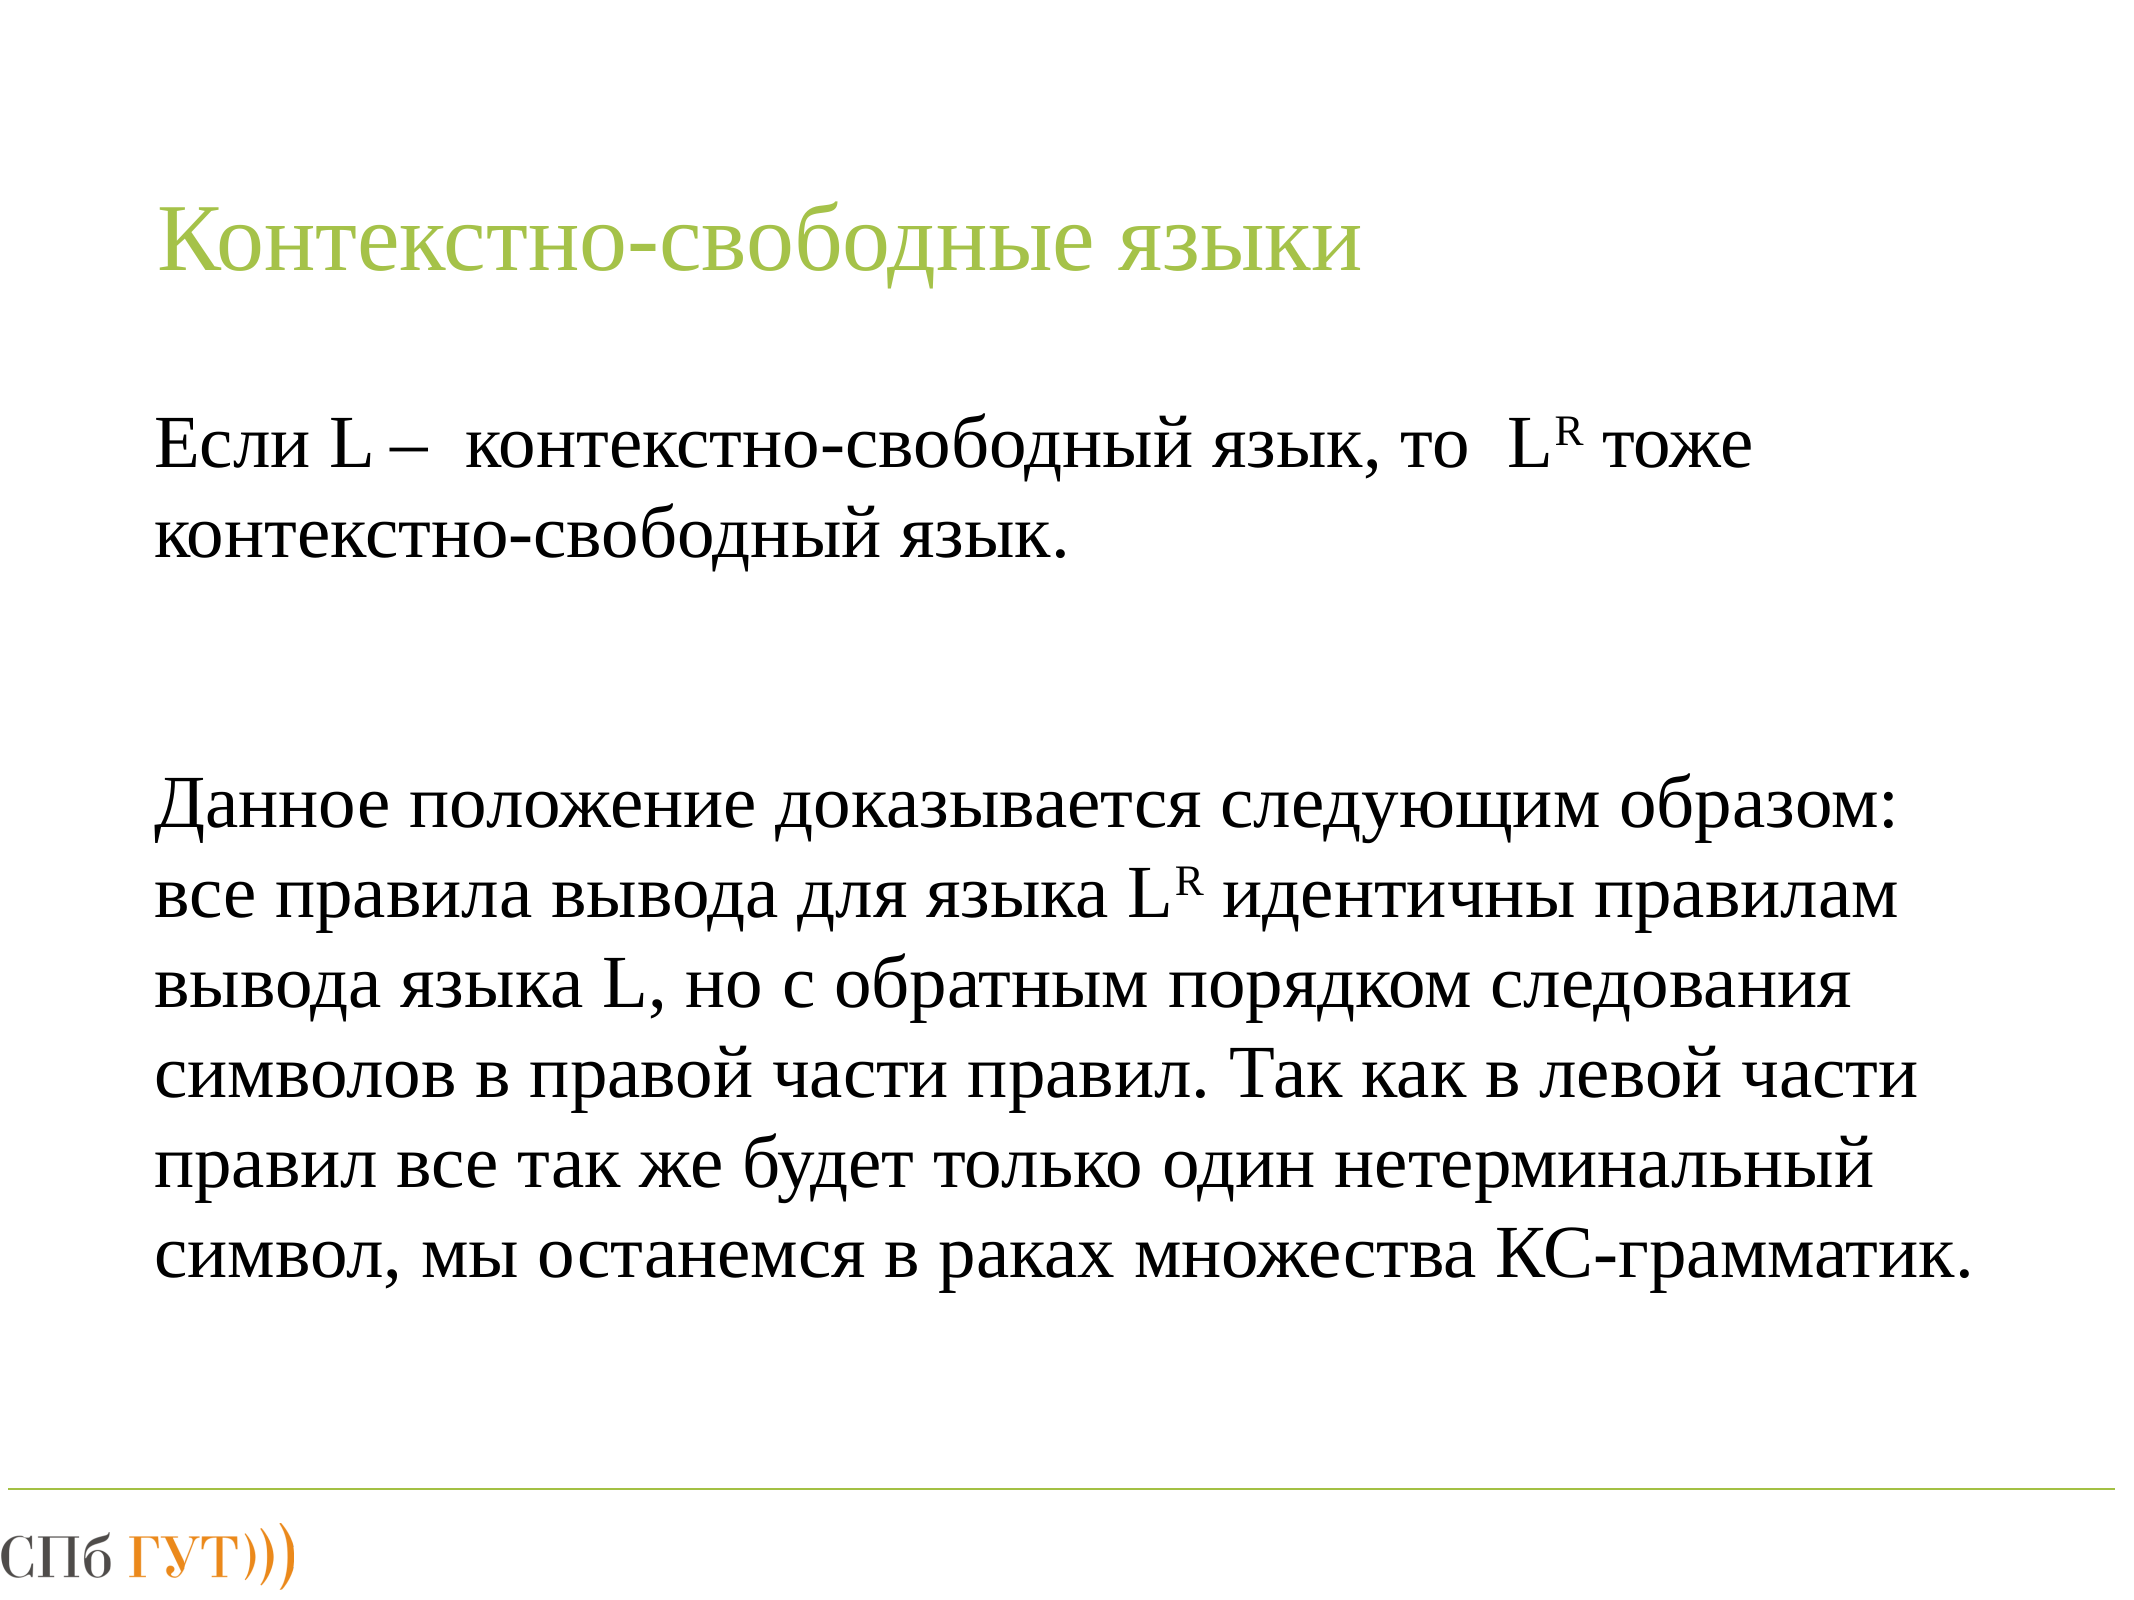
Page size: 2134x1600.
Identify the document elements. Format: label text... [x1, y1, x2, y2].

picture [1, 1522, 295, 1590]
title Контекстно-свободные языки [146, 84, 1988, 381]
list Если L – контекстно-свободный язык, то LR тоже контекстно-свободный язык. Данное положение доказывается следующим образом: все правила вывода для языка LR идентичны правилам вывода языка L, но с обратным порядком следования символов в правой части правил. Так как в левой части правил все так же будет только один нетерминальный символ, мы останемся в раках множества КС-грамматик. [142, 381, 2024, 1557]
